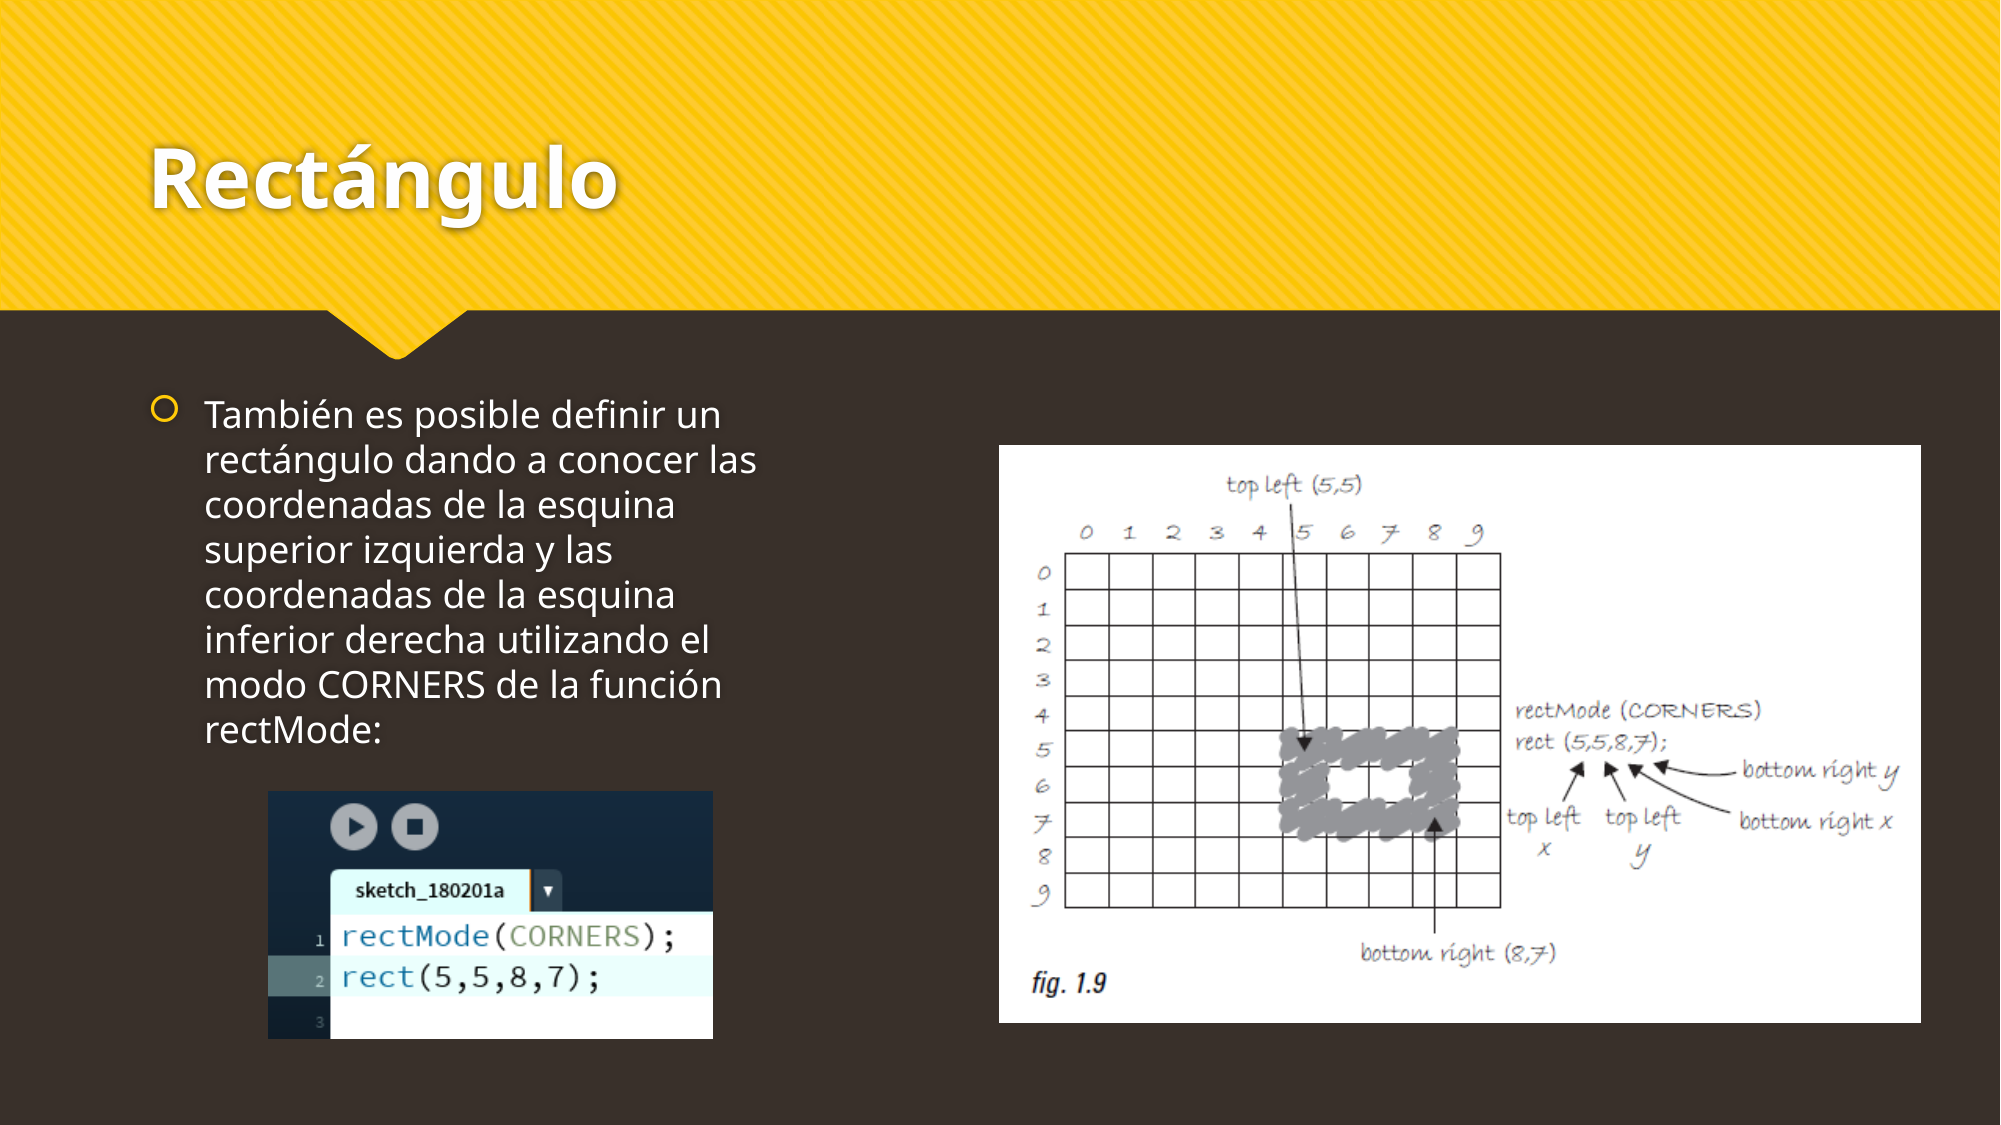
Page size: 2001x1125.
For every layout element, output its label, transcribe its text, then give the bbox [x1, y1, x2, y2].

picture [999, 445, 1921, 1023]
picture [268, 791, 713, 1039]
list También es posible definir un rectángulo dando a conocer las coordenadas de la esquina superior izquierda y las coordenadas de la esquina inferior derecha utilizando el modo CORNERS de la función rectMode: [132, 383, 787, 981]
title Rectángulo [132, 73, 1868, 233]
